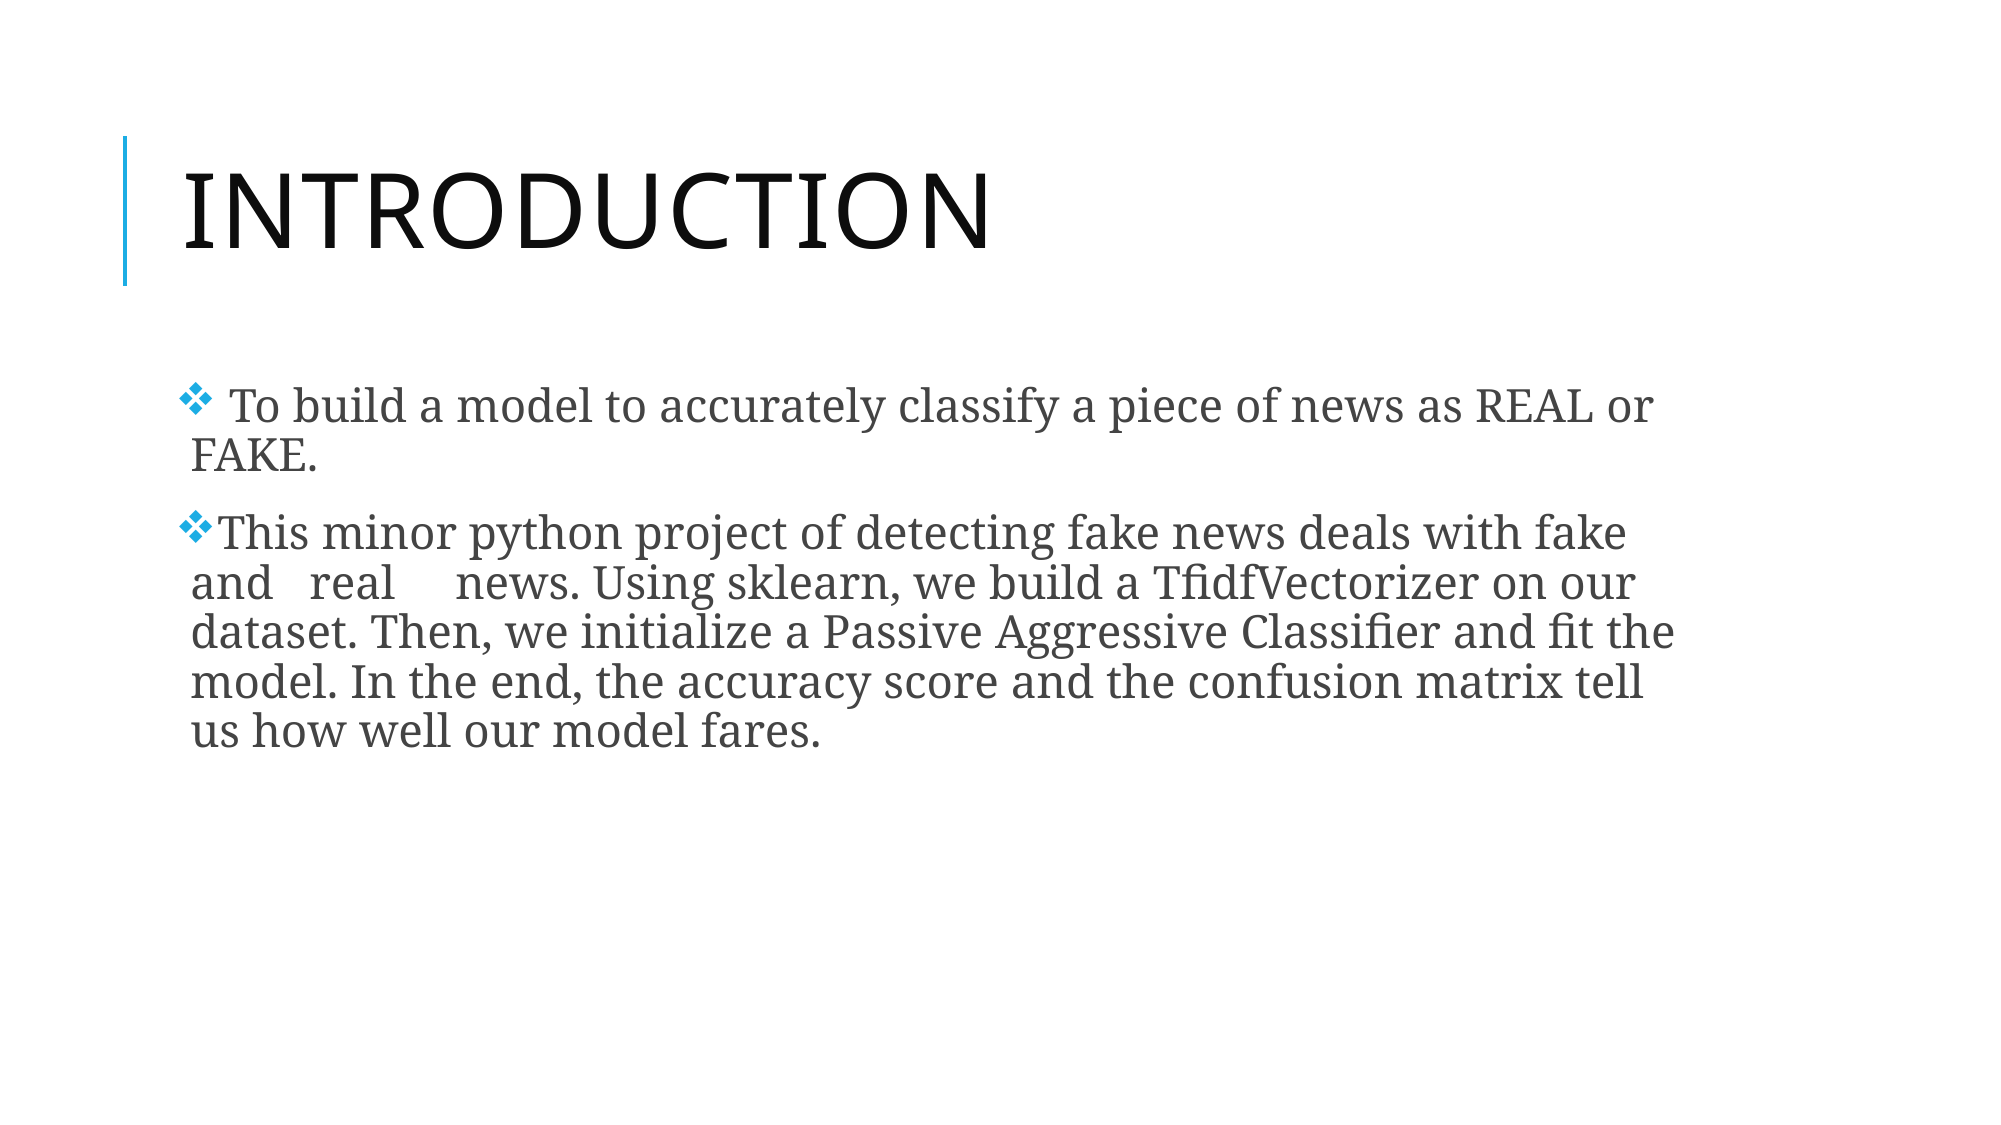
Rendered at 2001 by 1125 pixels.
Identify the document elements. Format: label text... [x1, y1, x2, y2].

title Introduction [168, 96, 1763, 342]
list To build a model to accurately classify a piece of news as REAL or FAKE. This minor python project of detecting fake news deals with fake and real news. Using sklearn, we build a TfidfVectorizer on our dataset. Then, we initialize a Passive Aggressive Classifier and fit the model. In the end, the accuracy score and the confusion matrix tell us how well our model fares. [168, 375, 1710, 1035]
